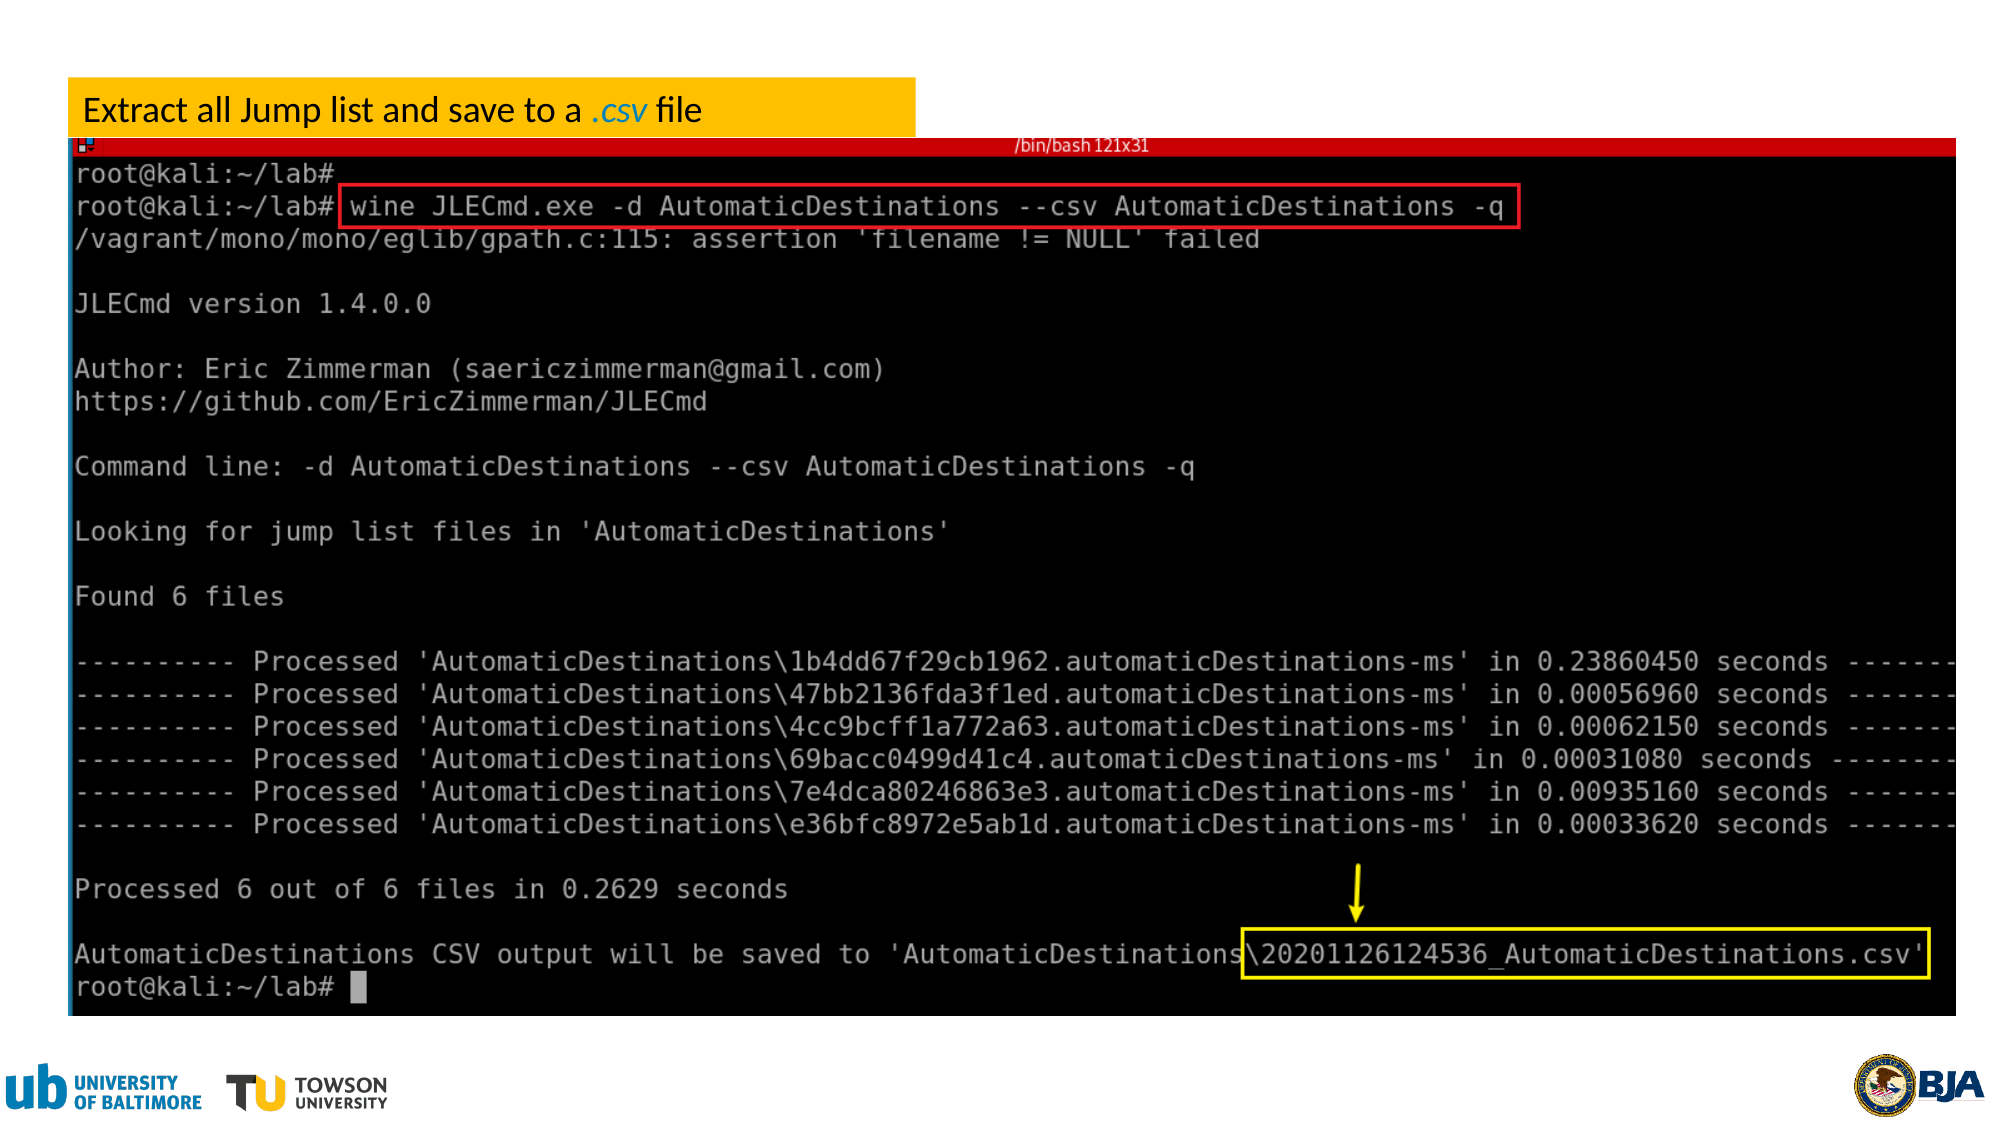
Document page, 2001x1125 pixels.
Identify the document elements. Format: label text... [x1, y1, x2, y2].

picture [0, 1031, 407, 1125]
picture [68, 138, 1956, 1016]
picture [1854, 1054, 1986, 1117]
text_box Extract all Jump list and save to a .csv file [68, 77, 916, 138]
